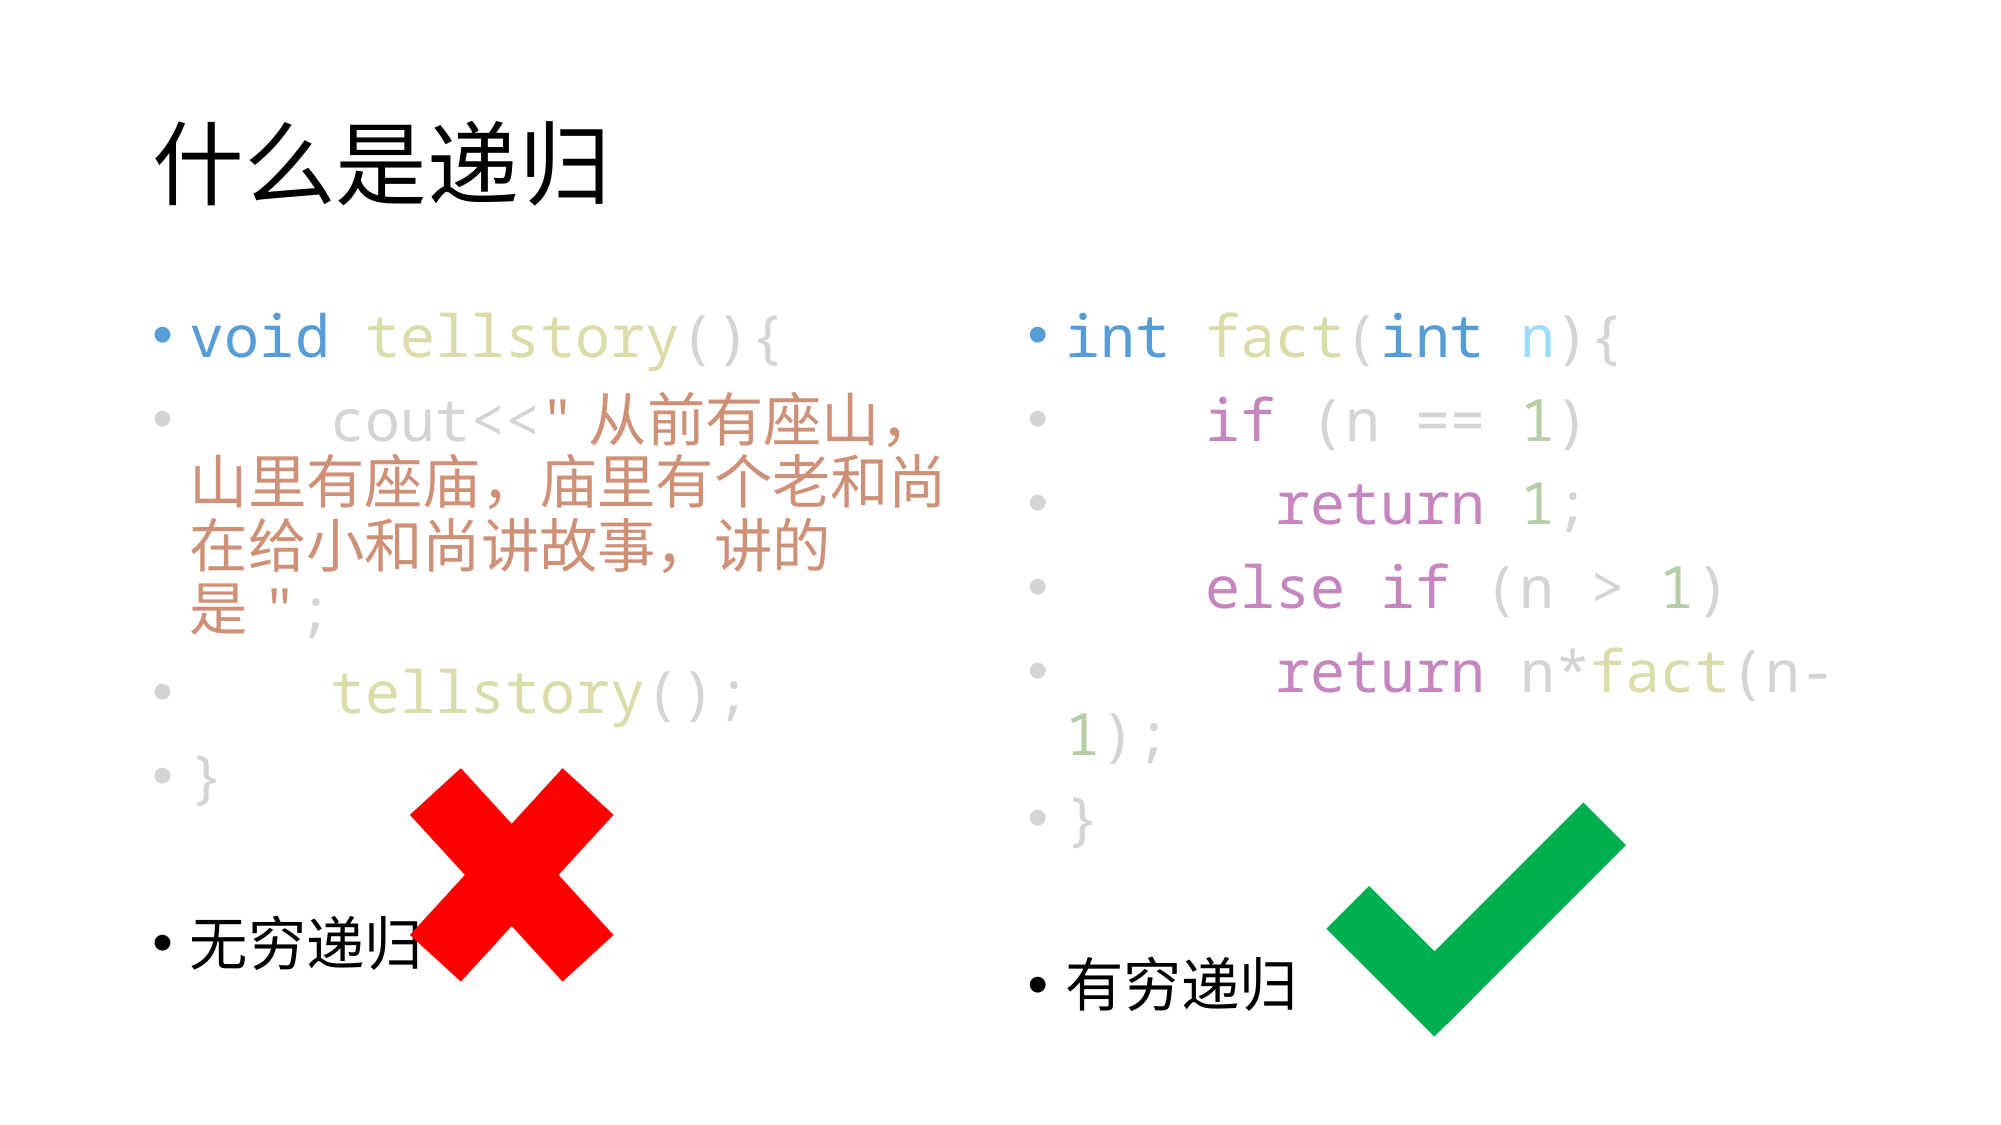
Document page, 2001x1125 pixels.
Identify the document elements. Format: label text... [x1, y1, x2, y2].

text_box [408, 766, 615, 984]
list void tellstory(){ cout<<"从前有座山，山里有座庙，庙里有个老和尚在给小和尚讲故事，讲的是"; tellstory(); } 无穷递归 [137, 299, 988, 1014]
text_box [1273, 784, 1688, 1065]
list int fact(int n){ if (n == 1) return 1; else if (n > 1) return n*fact(n-1); } 有穷递归 [1012, 299, 1863, 1014]
title 什么是递归 [137, 59, 1863, 278]
